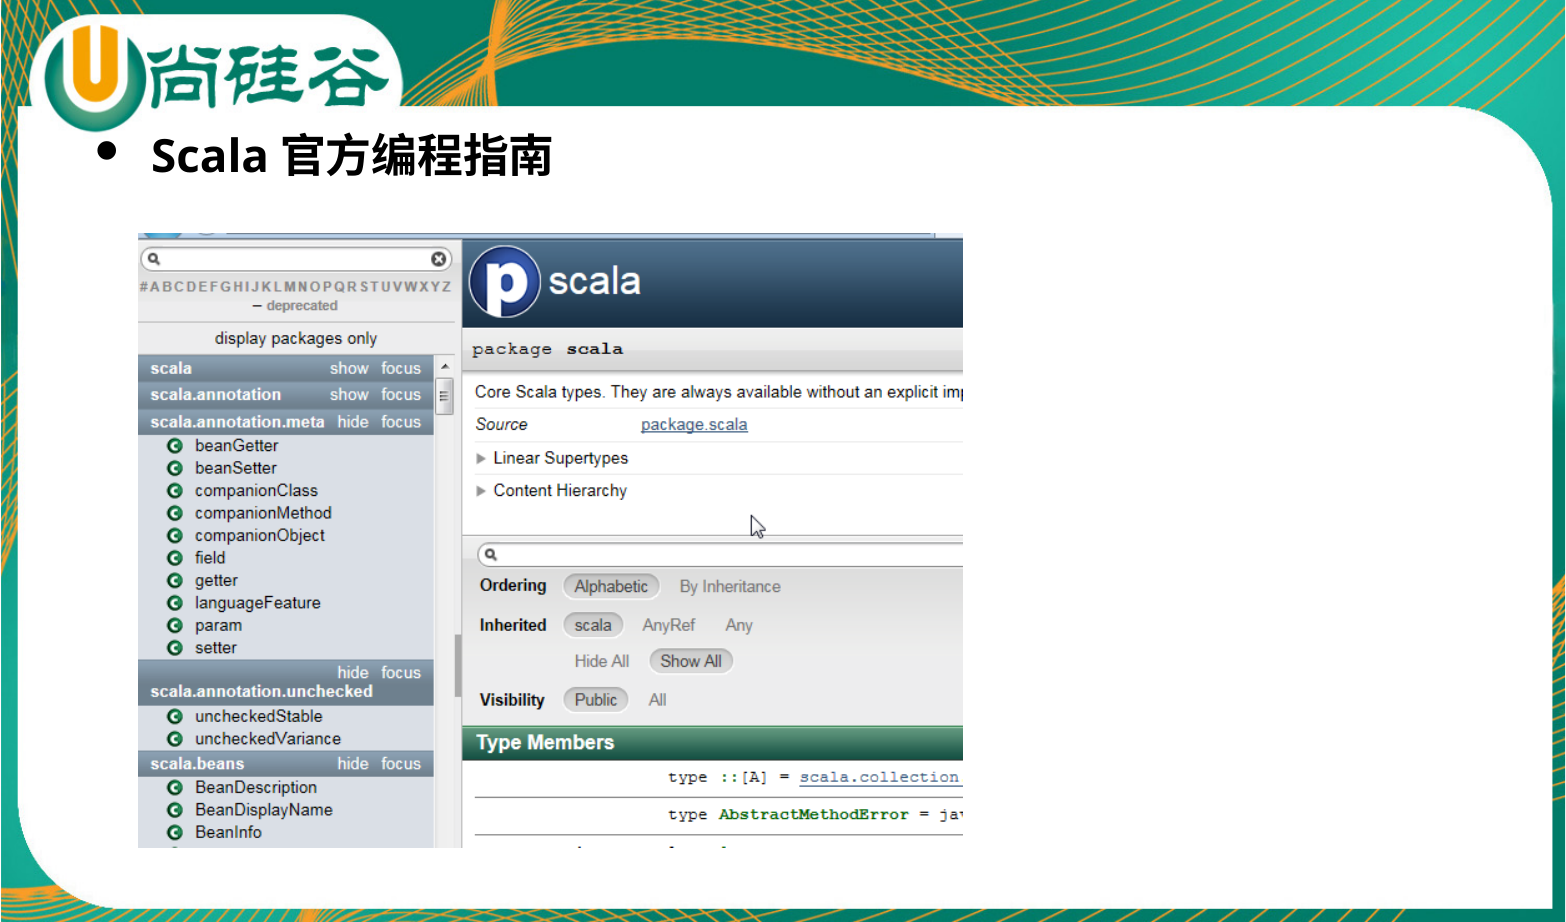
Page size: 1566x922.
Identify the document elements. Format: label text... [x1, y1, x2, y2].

picture [0, 0, 1566, 922]
text_box Scala官方编程指南 [79, 125, 1325, 190]
text_box [88, 224, 1412, 285]
